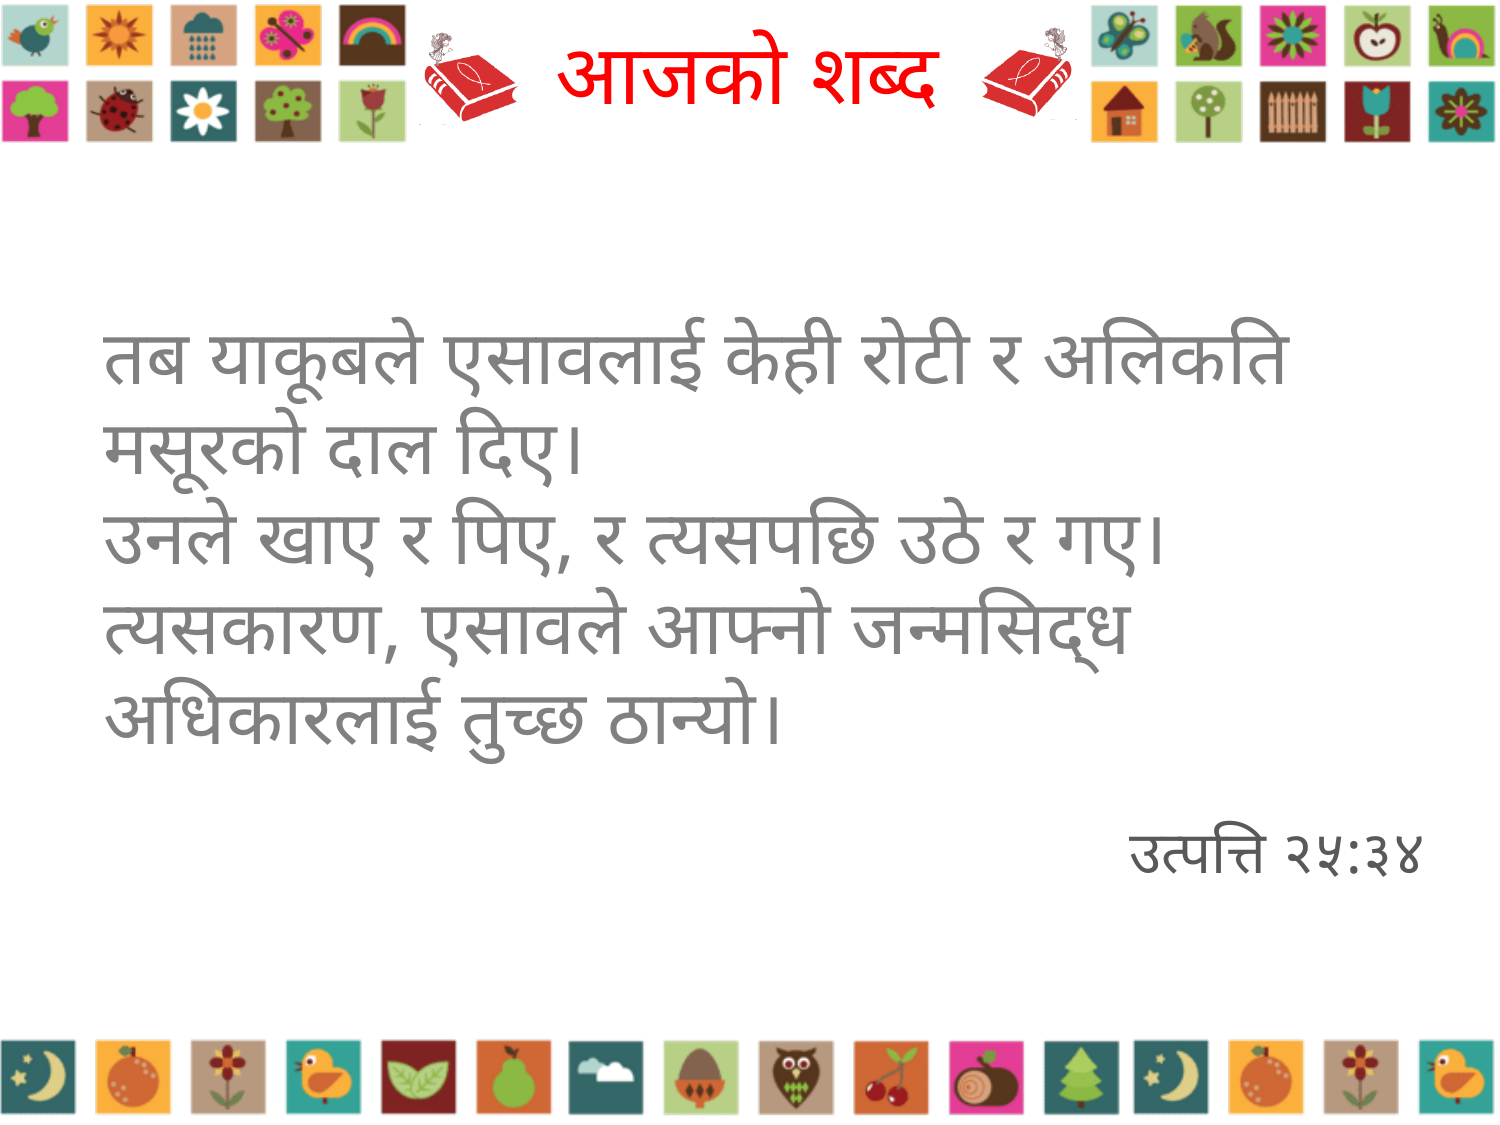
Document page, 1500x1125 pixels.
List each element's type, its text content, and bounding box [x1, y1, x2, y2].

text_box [0, 1028, 1500, 1118]
text_box उत्पत्ति २५:३४ [808, 807, 1441, 893]
text_box आजको शब्द [425, 13, 1077, 129]
text_box तब याकूबले एसावलाई केही रोटी र अलिकति मसूरको दाल दिए। उनले खाए र पिए, र त्यसपछि उठे र गए। त्यसकारण, एसावले आफ्नो जन्मसिद्ध अधिकारलाई तुच्छ ठान्यो। [88, 302, 1436, 768]
picture [0, 3, 550, 150]
picture [950, 3, 1500, 150]
